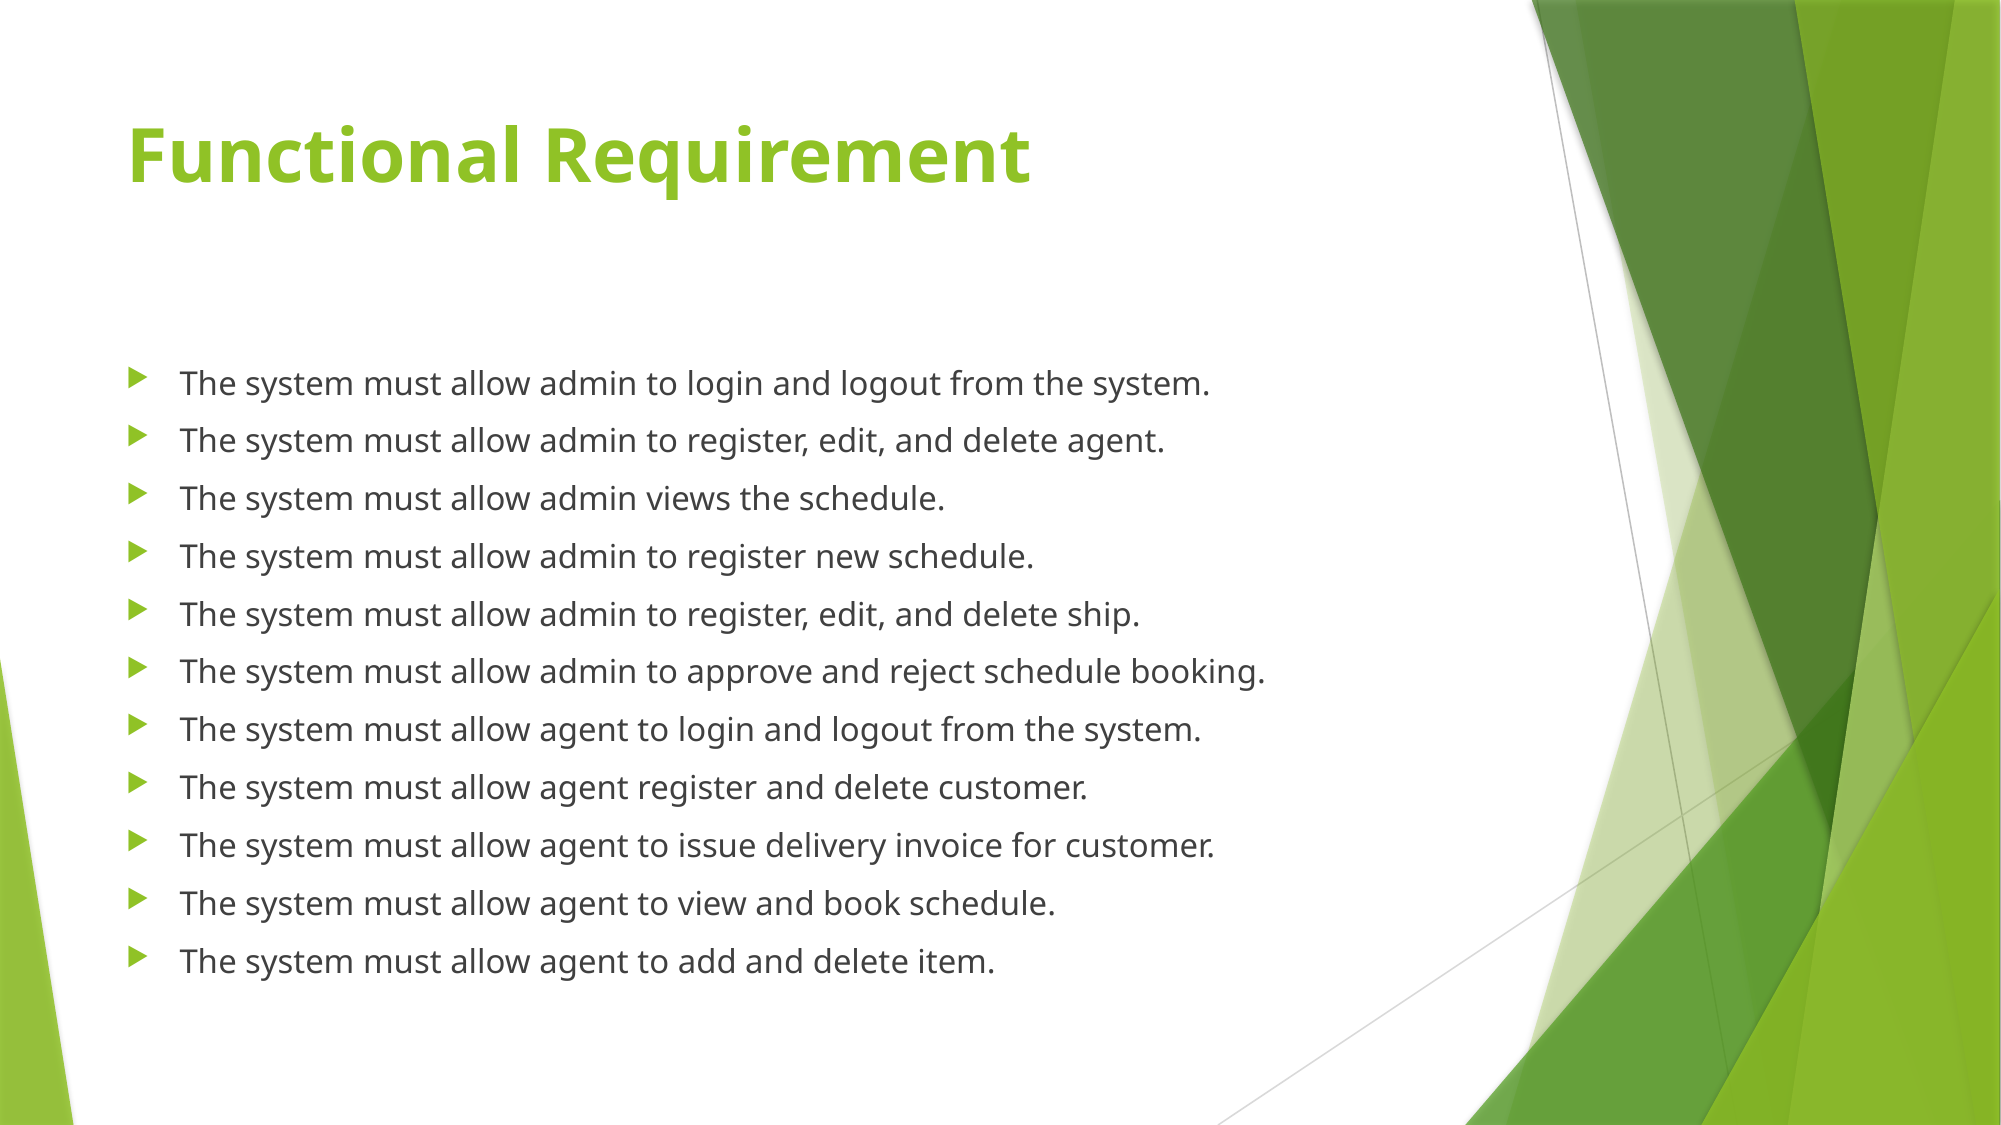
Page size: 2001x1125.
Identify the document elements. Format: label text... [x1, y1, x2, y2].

title Functional Requirement [111, 99, 1522, 317]
list The system must allow admin to login and logout from the system. The system must allow admin to register, edit, and delete agent. The system must allow admin views the schedule. The system must allow admin to register new schedule. The system must allow admin to register, edit, and delete ship. The system must allow admin to approve and reject schedule booking. The system must allow agent to login and logout from the system. The system must allow agent register and delete customer. The system must allow agent to issue delivery invoice for customer. The system must allow agent to view and book schedule. The system must allow agent to add and delete item. [111, 354, 1522, 992]
